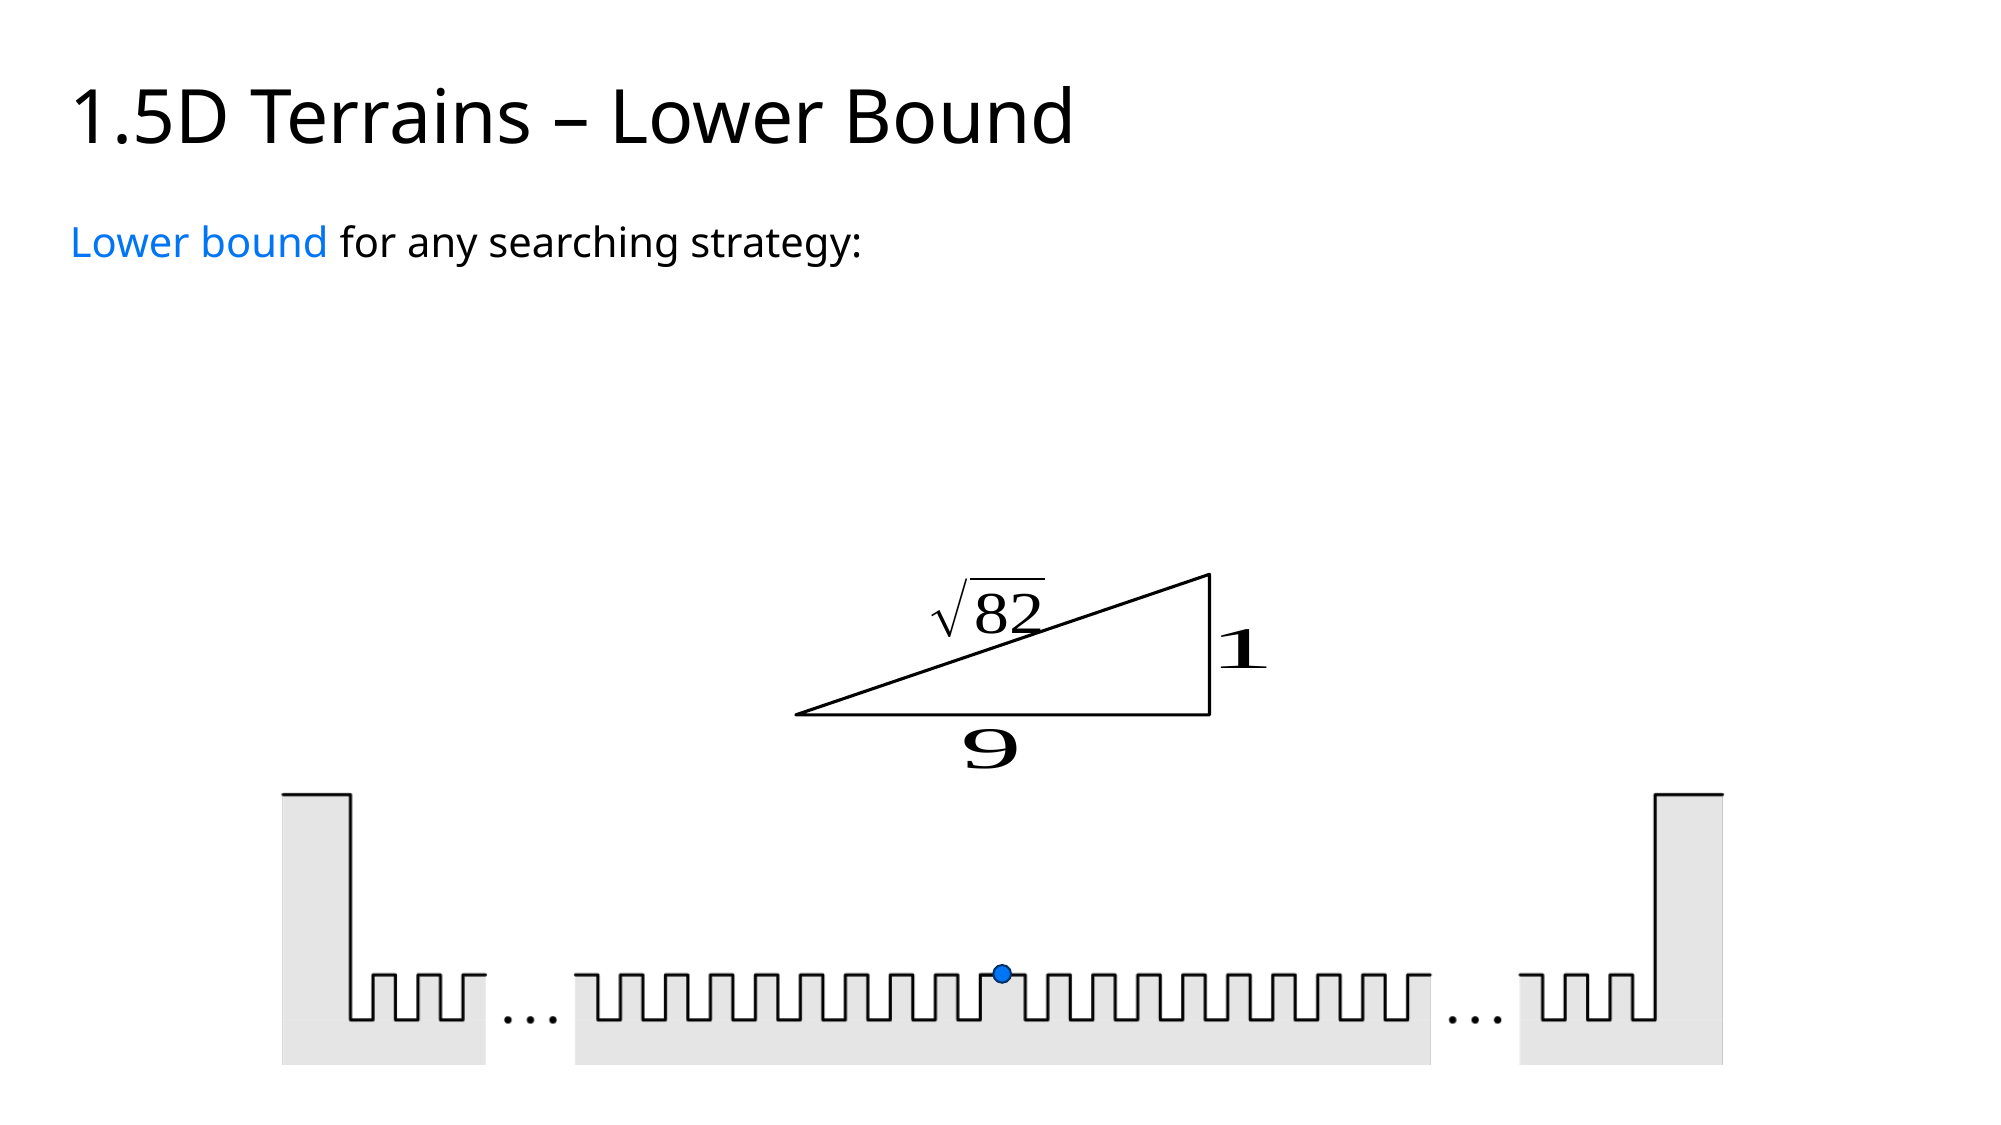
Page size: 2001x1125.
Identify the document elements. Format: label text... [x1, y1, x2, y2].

text_box [795, 574, 1210, 715]
title 1.5D Terrains – Lower Bound [54, 60, 1945, 179]
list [273, 789, 1727, 1065]
